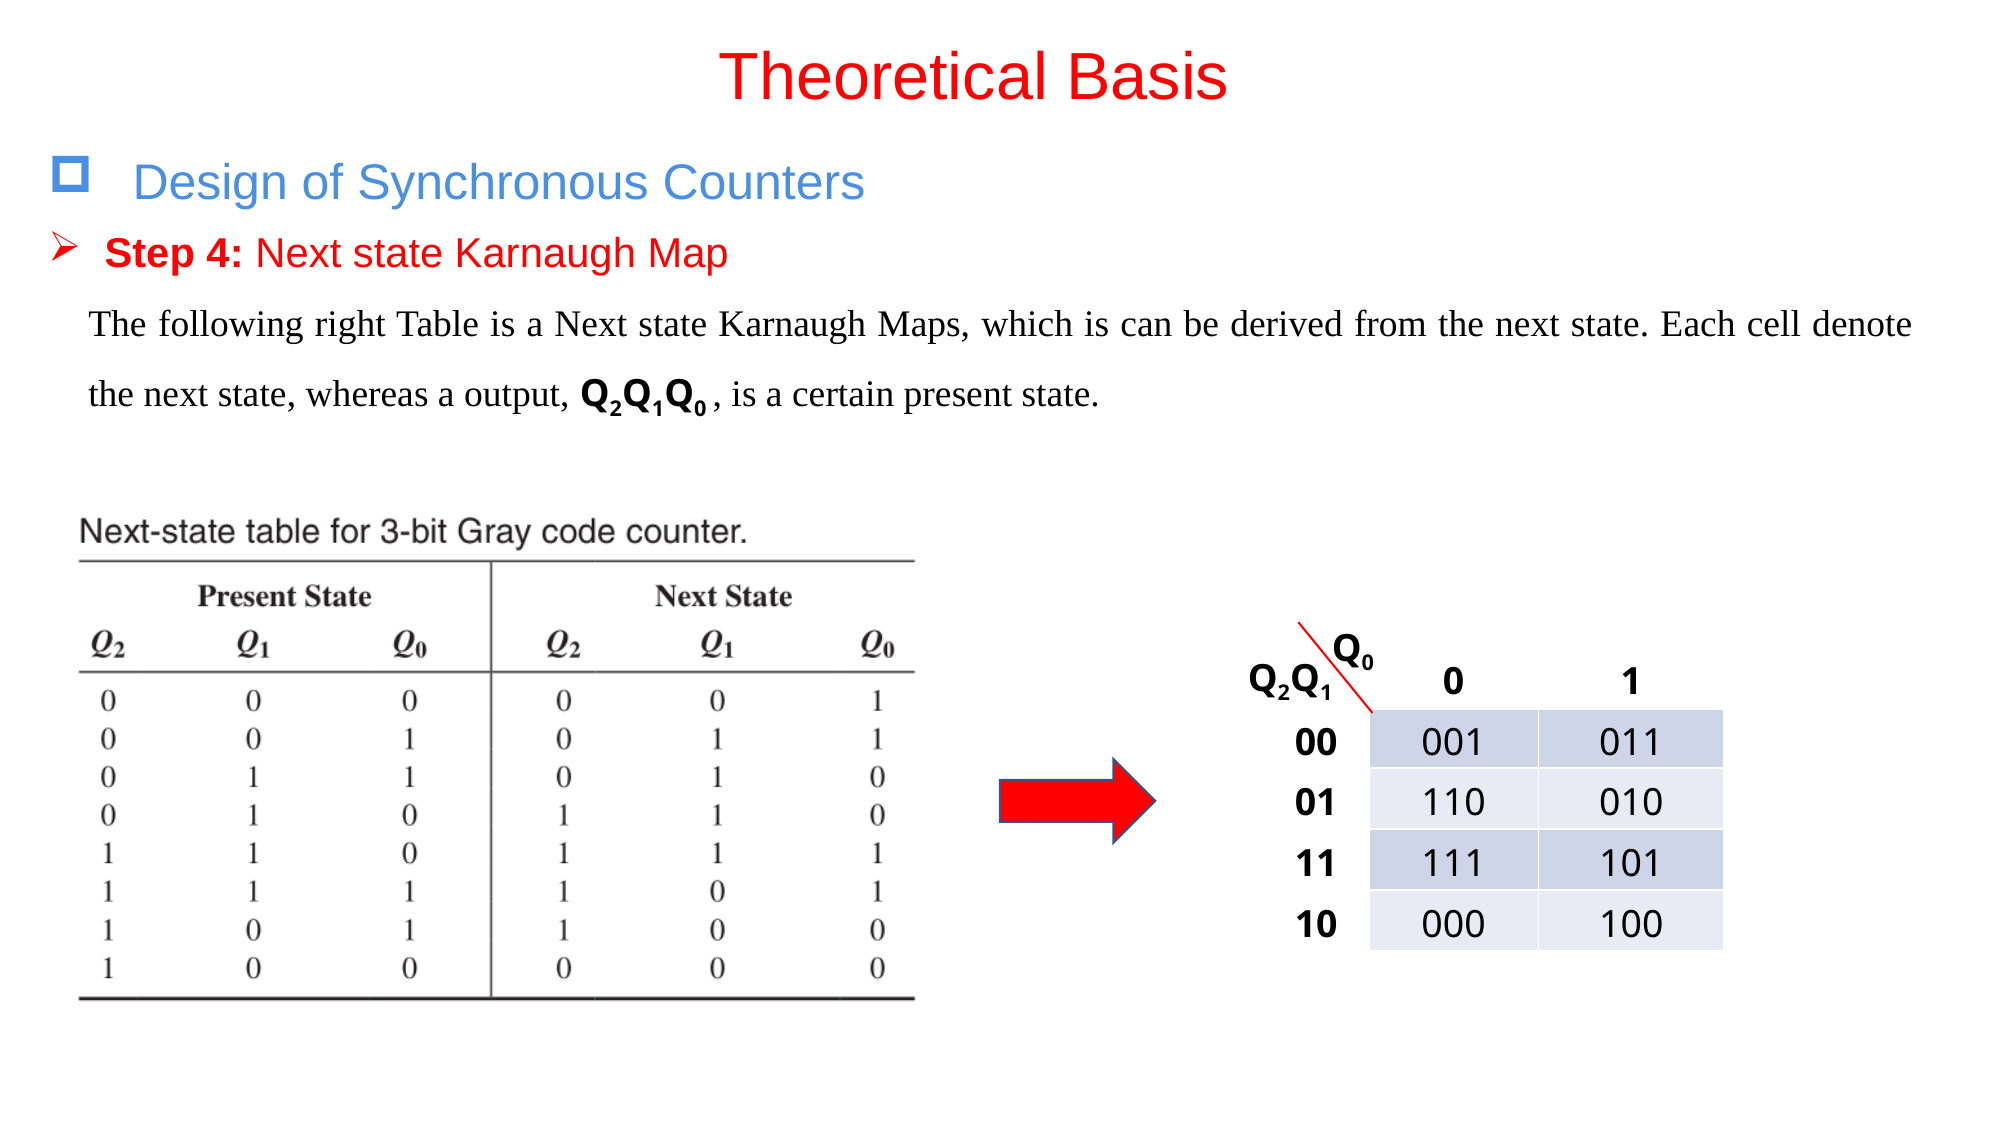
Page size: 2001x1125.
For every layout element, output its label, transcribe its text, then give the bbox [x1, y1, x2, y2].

table_cell 101 [1539, 830, 1723, 889]
table_cell 011 [1539, 710, 1723, 767]
table_cell 111 [1370, 830, 1538, 889]
title Theoretical Basis [224, 25, 1725, 122]
table_cell 01 [1264, 769, 1368, 828]
text_box [998, 756, 1157, 846]
table_cell 11 [1264, 830, 1368, 889]
text_box The following right Table is a Next state Karnaugh Maps, which is can be derived from the next state. Each cell denote the next state, whereas a output, Q2Q1Q0 , is a certain present state. [73, 268, 1931, 428]
table_cell 001 [1370, 710, 1538, 767]
table_cell 010 [1539, 769, 1723, 828]
table_cell 00 [1264, 713, 1368, 767]
table_cell 000 [1370, 891, 1538, 950]
table_header 0 [1421, 647, 1538, 705]
table_header 1 [1539, 647, 1723, 705]
table_cell 10 [1264, 891, 1368, 950]
subtitle Design of Synchronous Counters Step 4: Next state Karnaugh Map [33, 149, 1916, 212]
table_cell 110 [1370, 769, 1538, 828]
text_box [1233, 616, 1421, 713]
picture [73, 512, 939, 1008]
table_cell 100 [1539, 891, 1723, 950]
